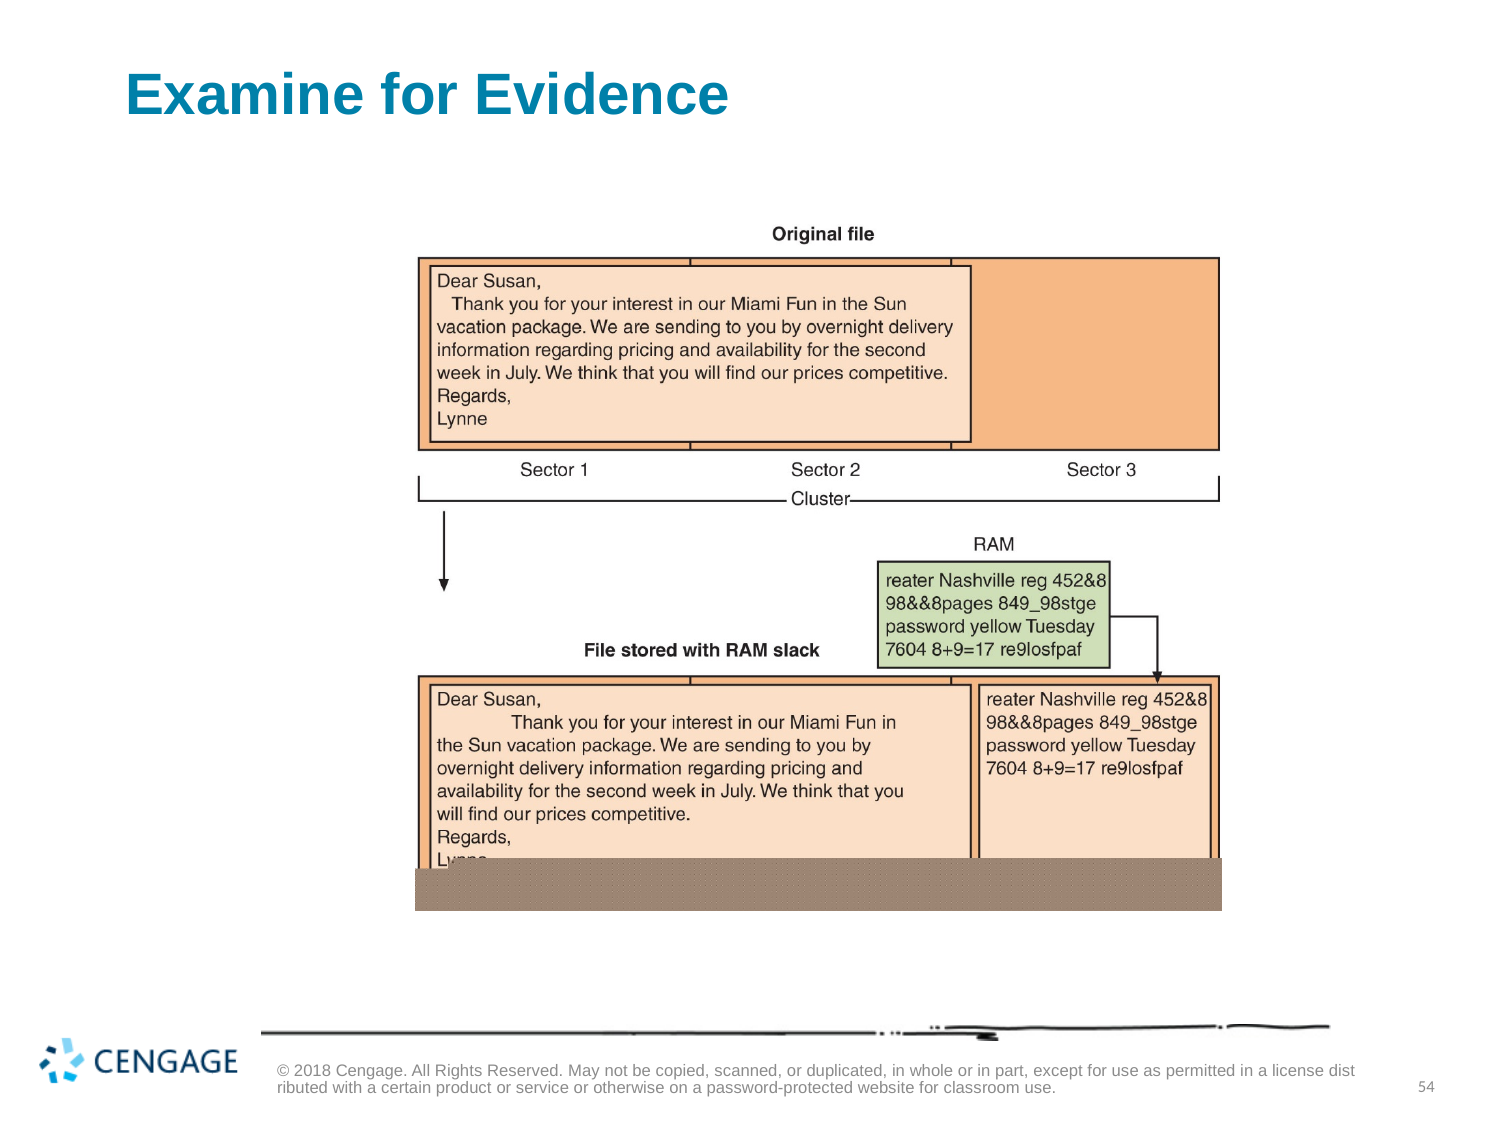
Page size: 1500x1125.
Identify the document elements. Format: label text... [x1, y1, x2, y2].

picture [261, 1024, 1331, 1041]
picture [19, 1024, 250, 1096]
picture [415, 224, 1222, 986]
footer © 2018 Cengage. All Rights Reserved. May not be copied, scanned, or duplicated, in whole or in part, except for use as permitted in a license distributed with a certain product or service or otherwise on a password-protected website for classroom use. [262, 1050, 1375, 1091]
title Examine for Evidence [125, 55, 1442, 127]
